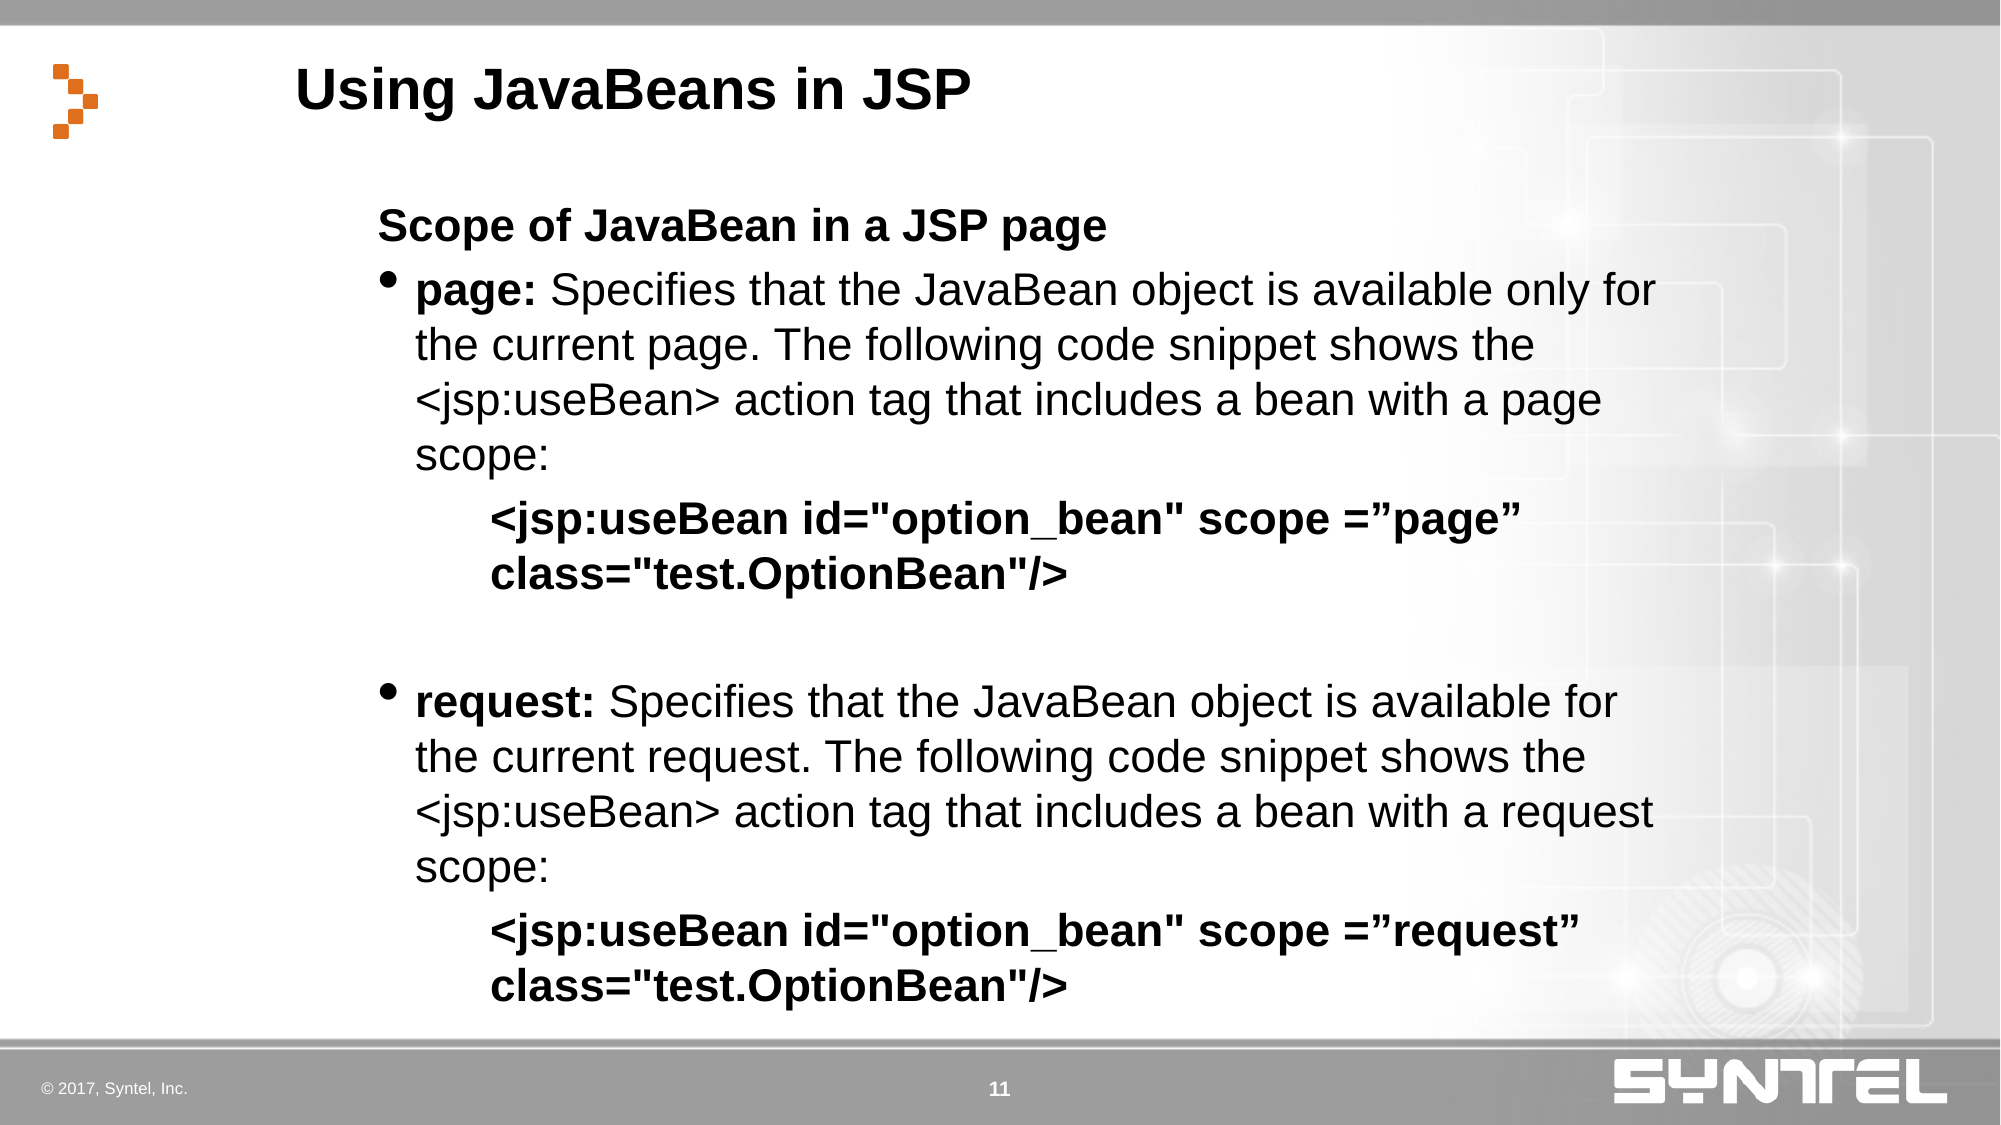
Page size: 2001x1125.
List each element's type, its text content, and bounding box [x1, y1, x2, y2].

text_box Scope of JavaBean in a JSP page page: Specifies that the JavaBean object is available only for the current page. The following code snippet shows the <jsp:useBean> action tag that includes a bean with a page scope: <jsp:useBean id="option_bean" scope =”page” class="test.OptionBean"/> request: Specifies that the JavaBean object is available for the current request. The following code snippet shows the <jsp:useBean> action tag that includes a bean with a request scope: <jsp:useBean id="option_bean" scope =”request” class="test.OptionBean"/> [288, 123, 1706, 1026]
title Using JavaBeans in JSP [280, 29, 1481, 143]
text_box [587, 324, 2000, 385]
picture [0, 0, 2001, 1125]
